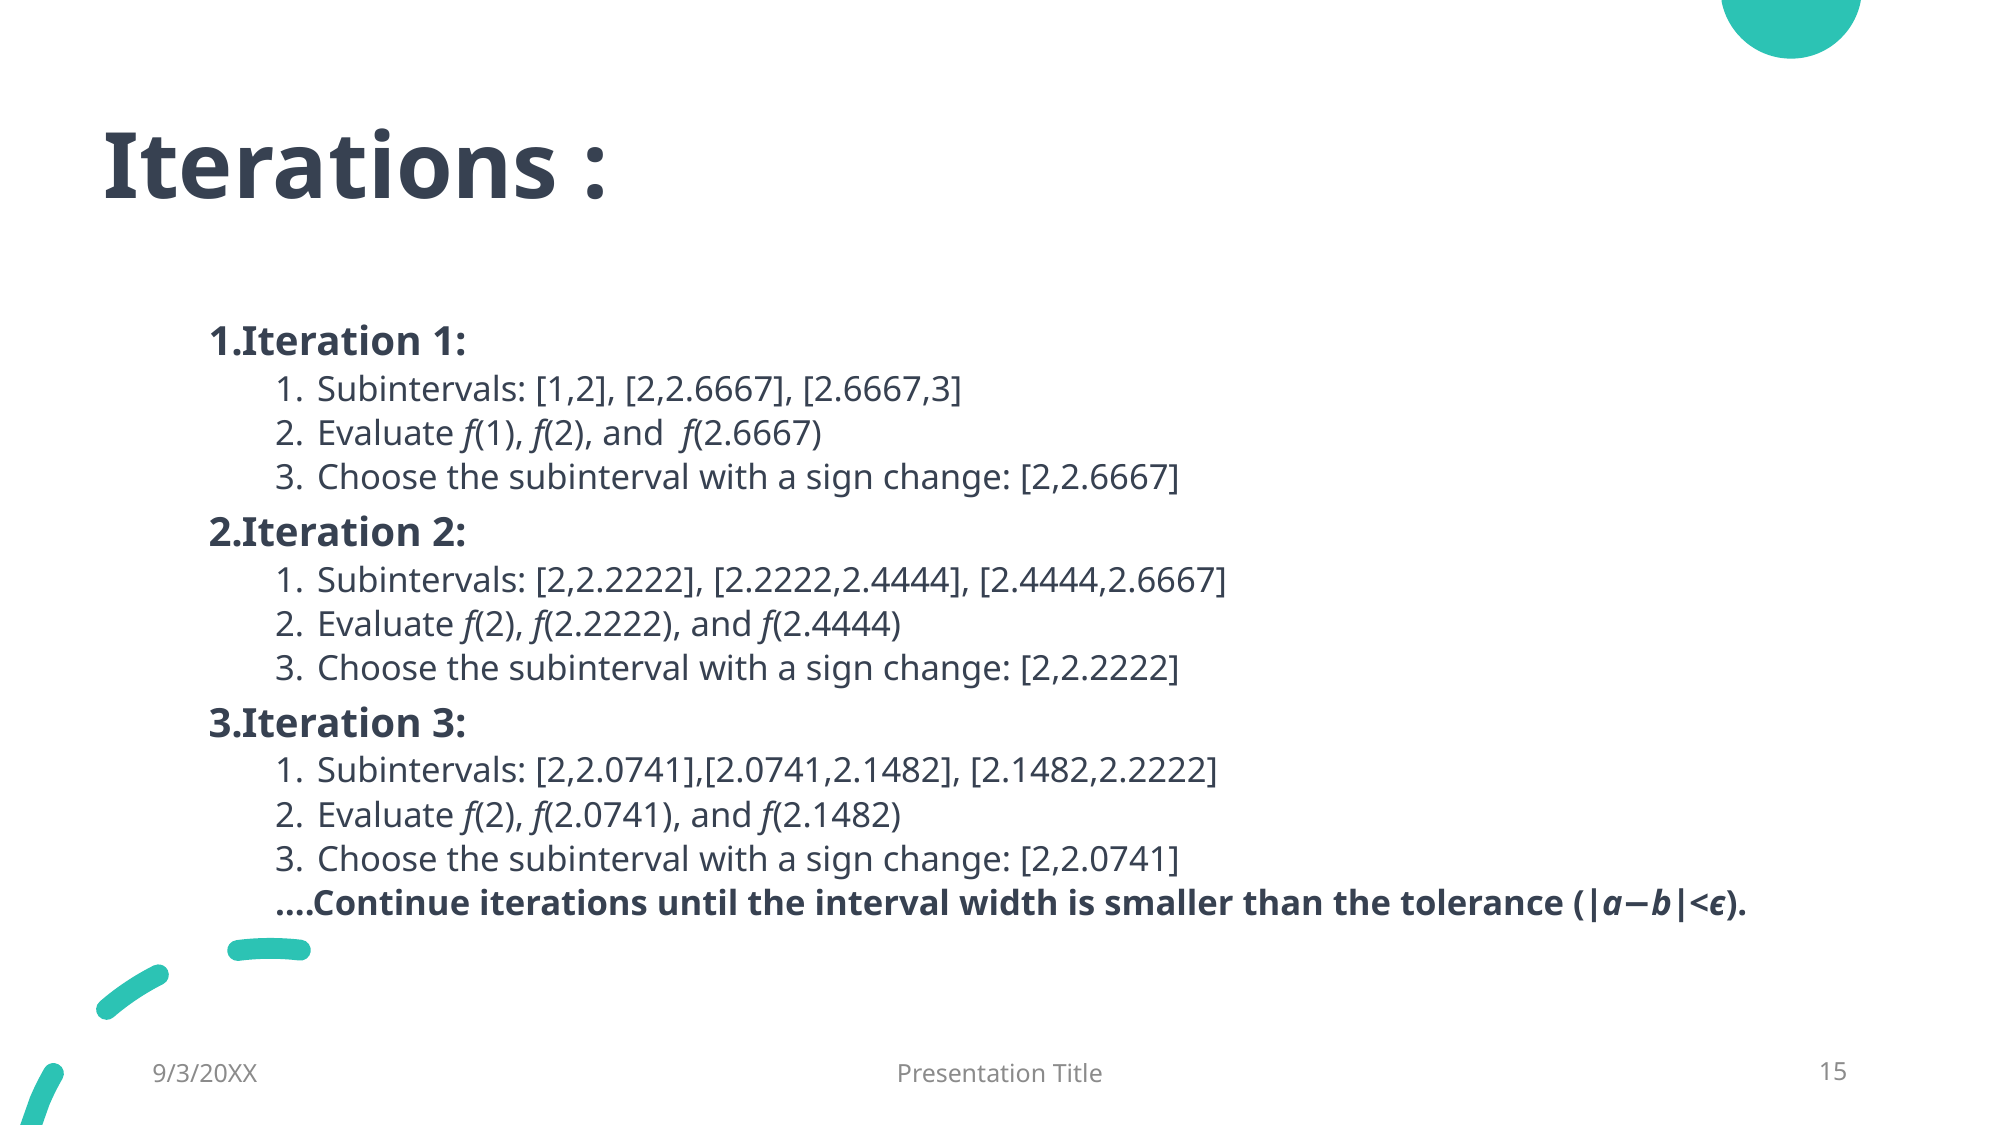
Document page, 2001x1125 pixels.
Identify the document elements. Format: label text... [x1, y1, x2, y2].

list Iteration 1: Subintervals: [1,2], [2,2.6667], [2.6667,3] Evaluate f(1), f(2), and f(2.6667) Choose the subinterval with a sign change: [2,2.6667] Iteration 2: Subintervals: [2,2.2222], [2.2222,2.4444], [2.4444,2.6667] Evaluate f(2), f(2.2222), and f(2.4444) Choose the subinterval with a sign change: [2,2.2222] Iteration 3: Subintervals: [2,2.0741],[2.0741,2.1482], [2.1482,2.2222] Evaluate f(2), f(2.0741), and f(2.1482) Choose the subinterval with a sign change: [2,2.0741] ….Continue iterations until the interval width is smaller than the tolerance (∣a−b∣<ϵ). [193, 313, 1806, 947]
title Iterations : [88, 59, 1814, 278]
footer Presentation Title [662, 1042, 1338, 1103]
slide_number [137, 1042, 588, 1103]
slide_number 15 [1412, 1042, 1863, 1103]
